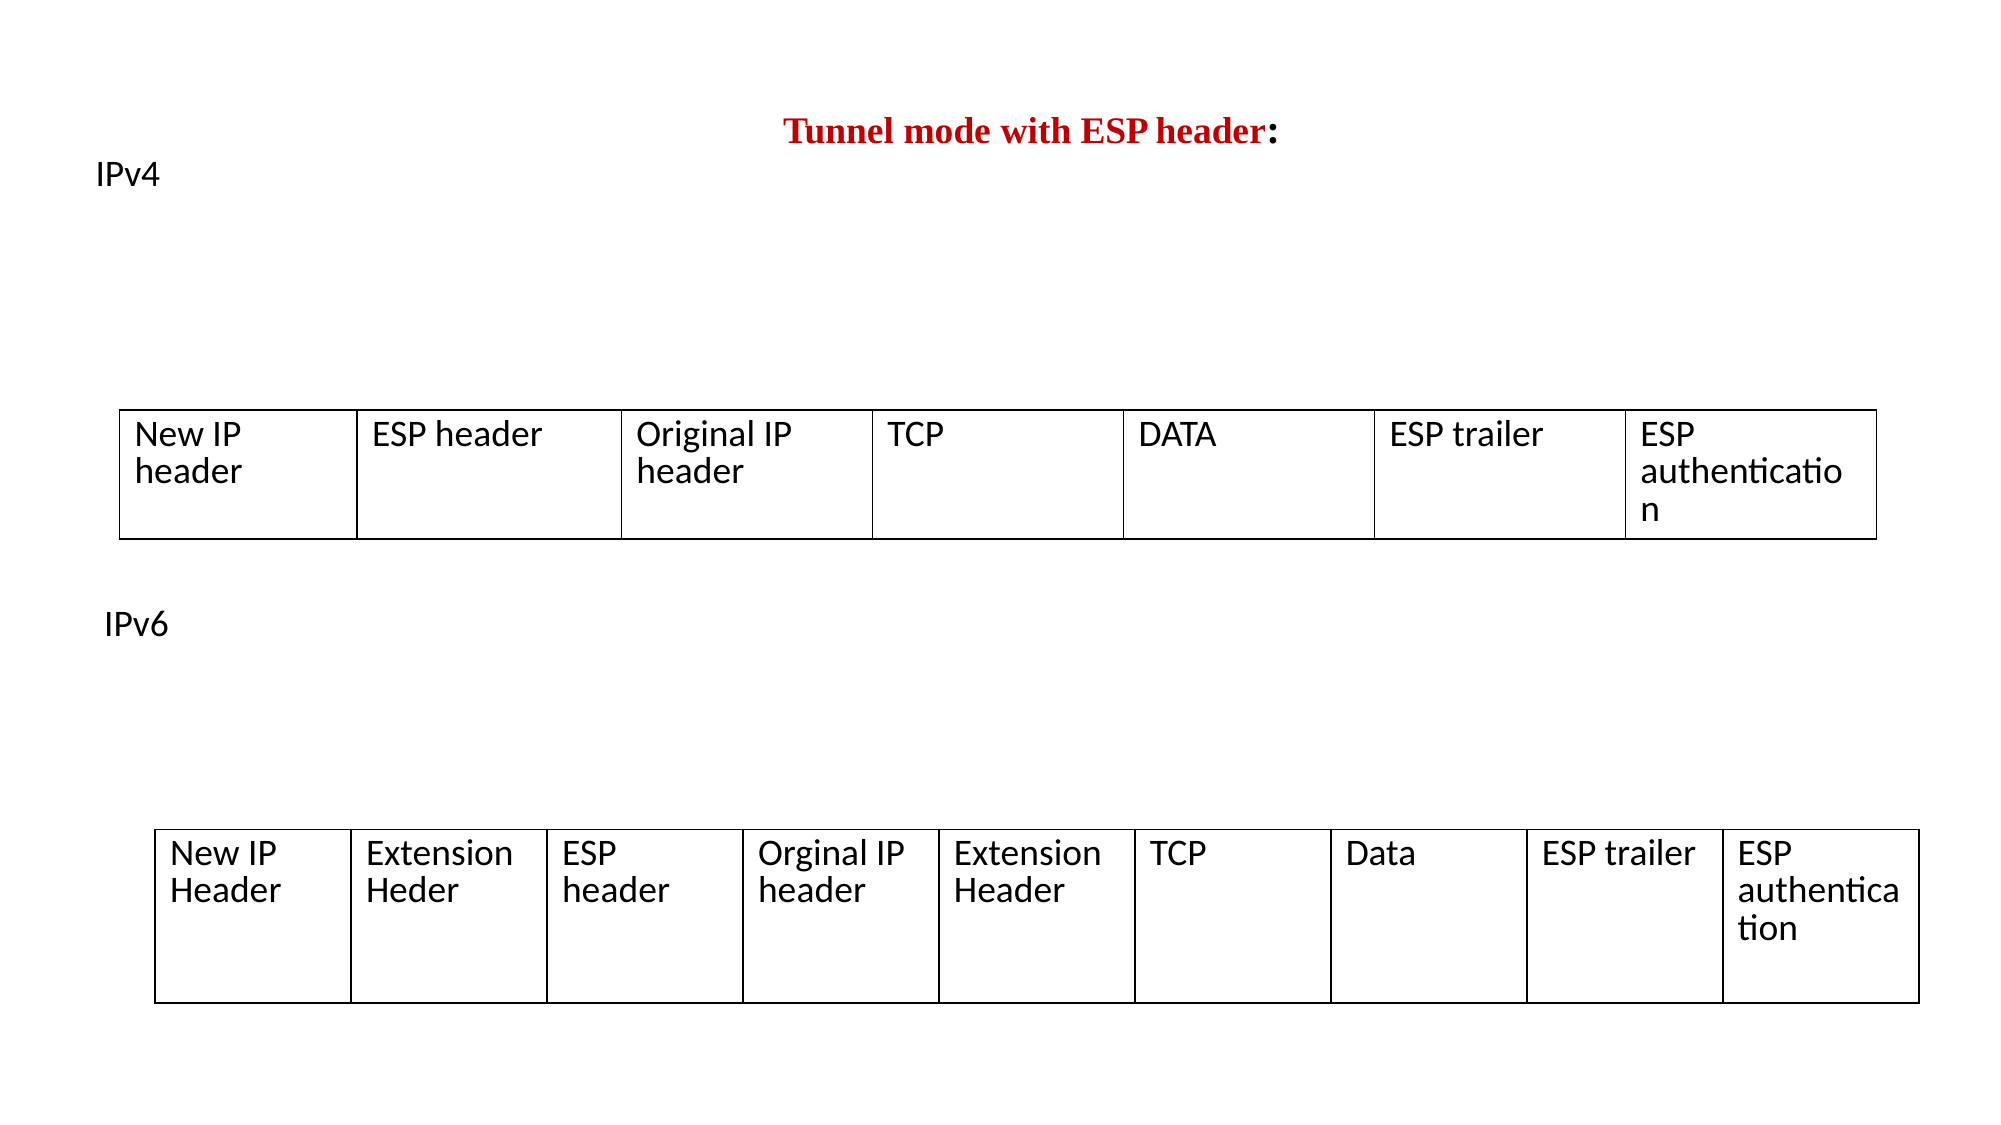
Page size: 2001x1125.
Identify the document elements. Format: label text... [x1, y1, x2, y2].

table_header Orginal IP header [744, 830, 938, 1002]
title Tunnel mode with ESP header: [200, 59, 1863, 141]
table_header ESP trailer [1528, 830, 1722, 1002]
table_header Extension Header [940, 830, 1134, 1002]
table_header Data [1332, 830, 1526, 1002]
text_box IPv4 IPv6 [80, 141, 1916, 1125]
table_header ESP header [548, 830, 742, 1002]
table_header TCP [1136, 830, 1330, 1002]
table_header New IP Header [156, 830, 350, 1002]
table_header Extension Heder [352, 830, 546, 1002]
table_header ESP authentication [1724, 830, 1918, 1002]
